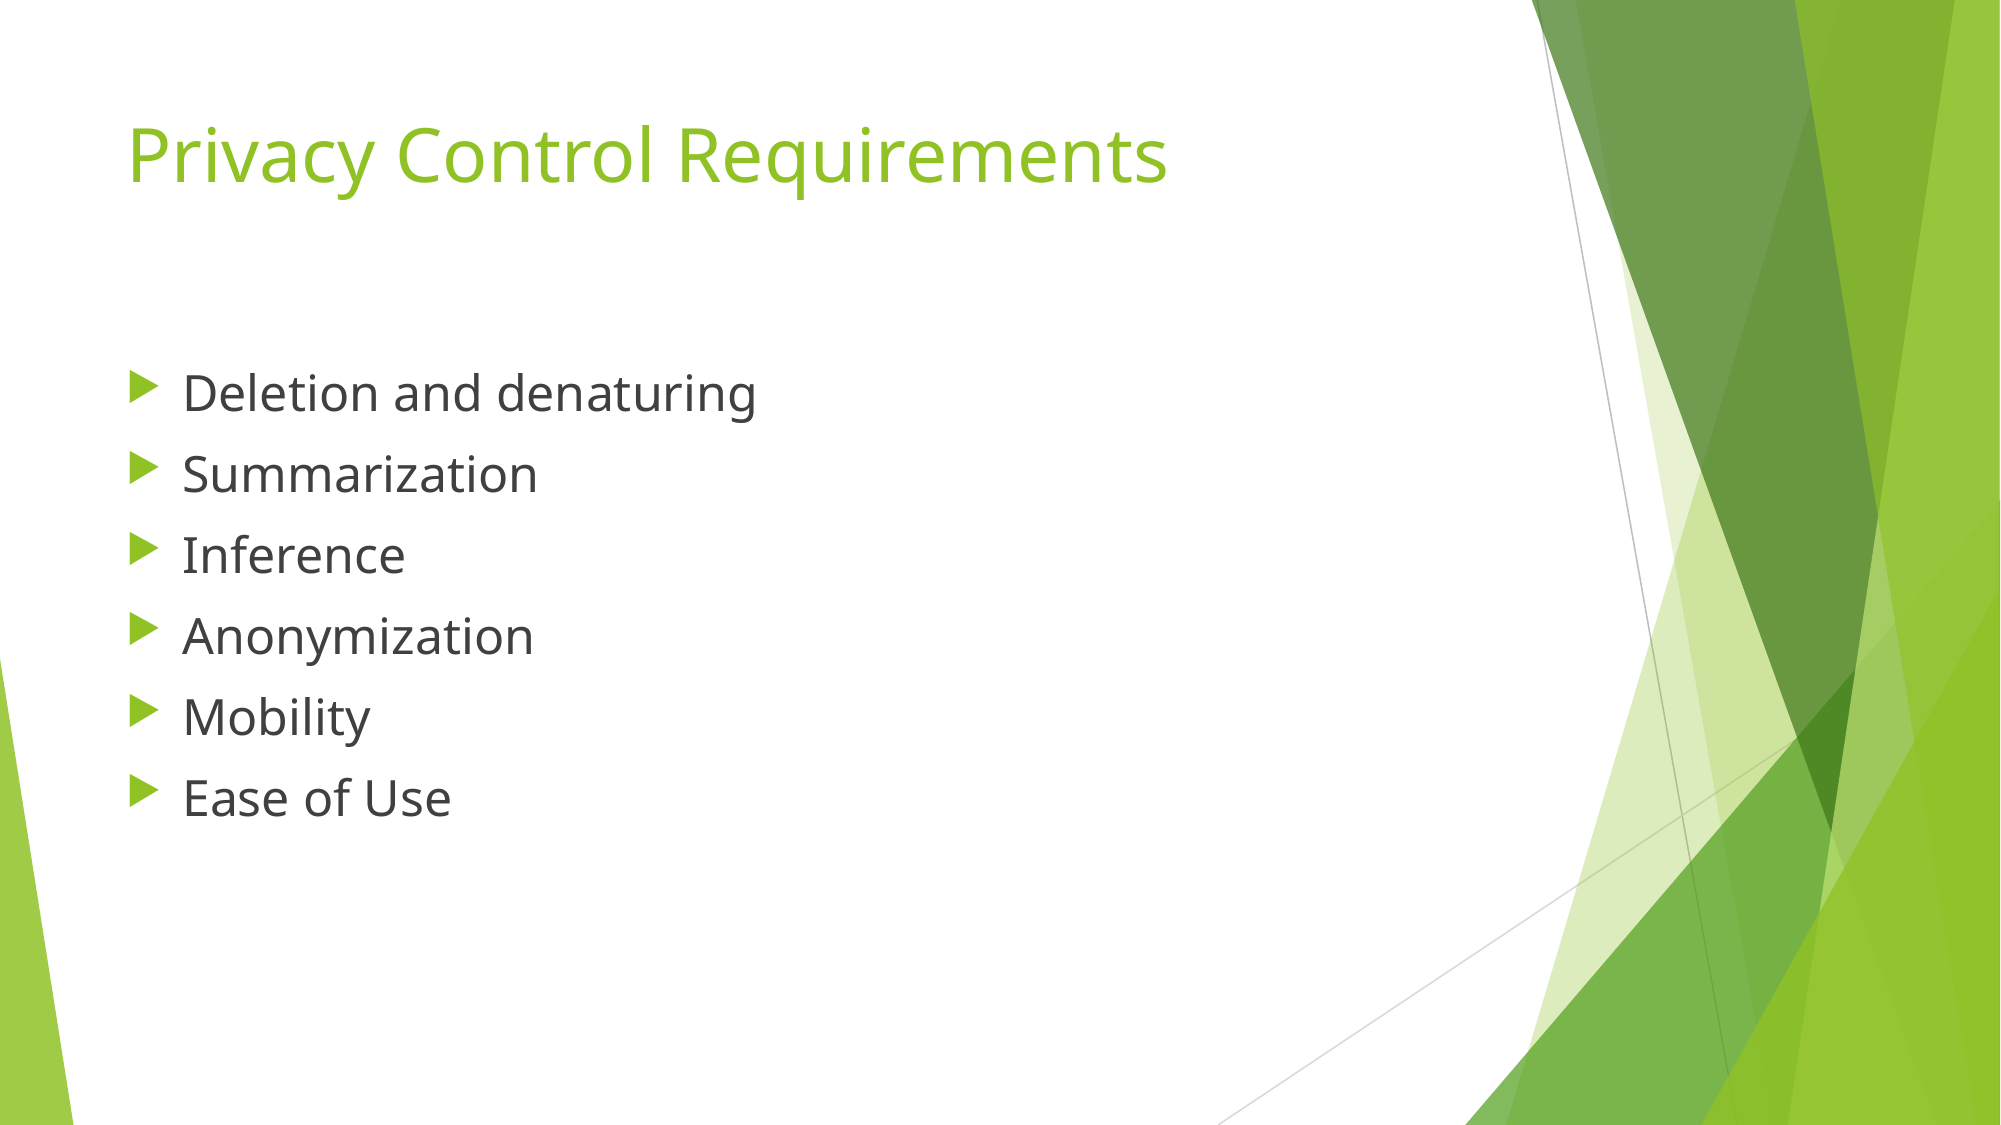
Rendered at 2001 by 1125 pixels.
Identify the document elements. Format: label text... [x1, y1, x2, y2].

list Deletion and denaturing Summarization Inference Anonymization Mobility Ease of Use [111, 354, 1522, 992]
title Privacy Control Requirements [111, 99, 1522, 317]
